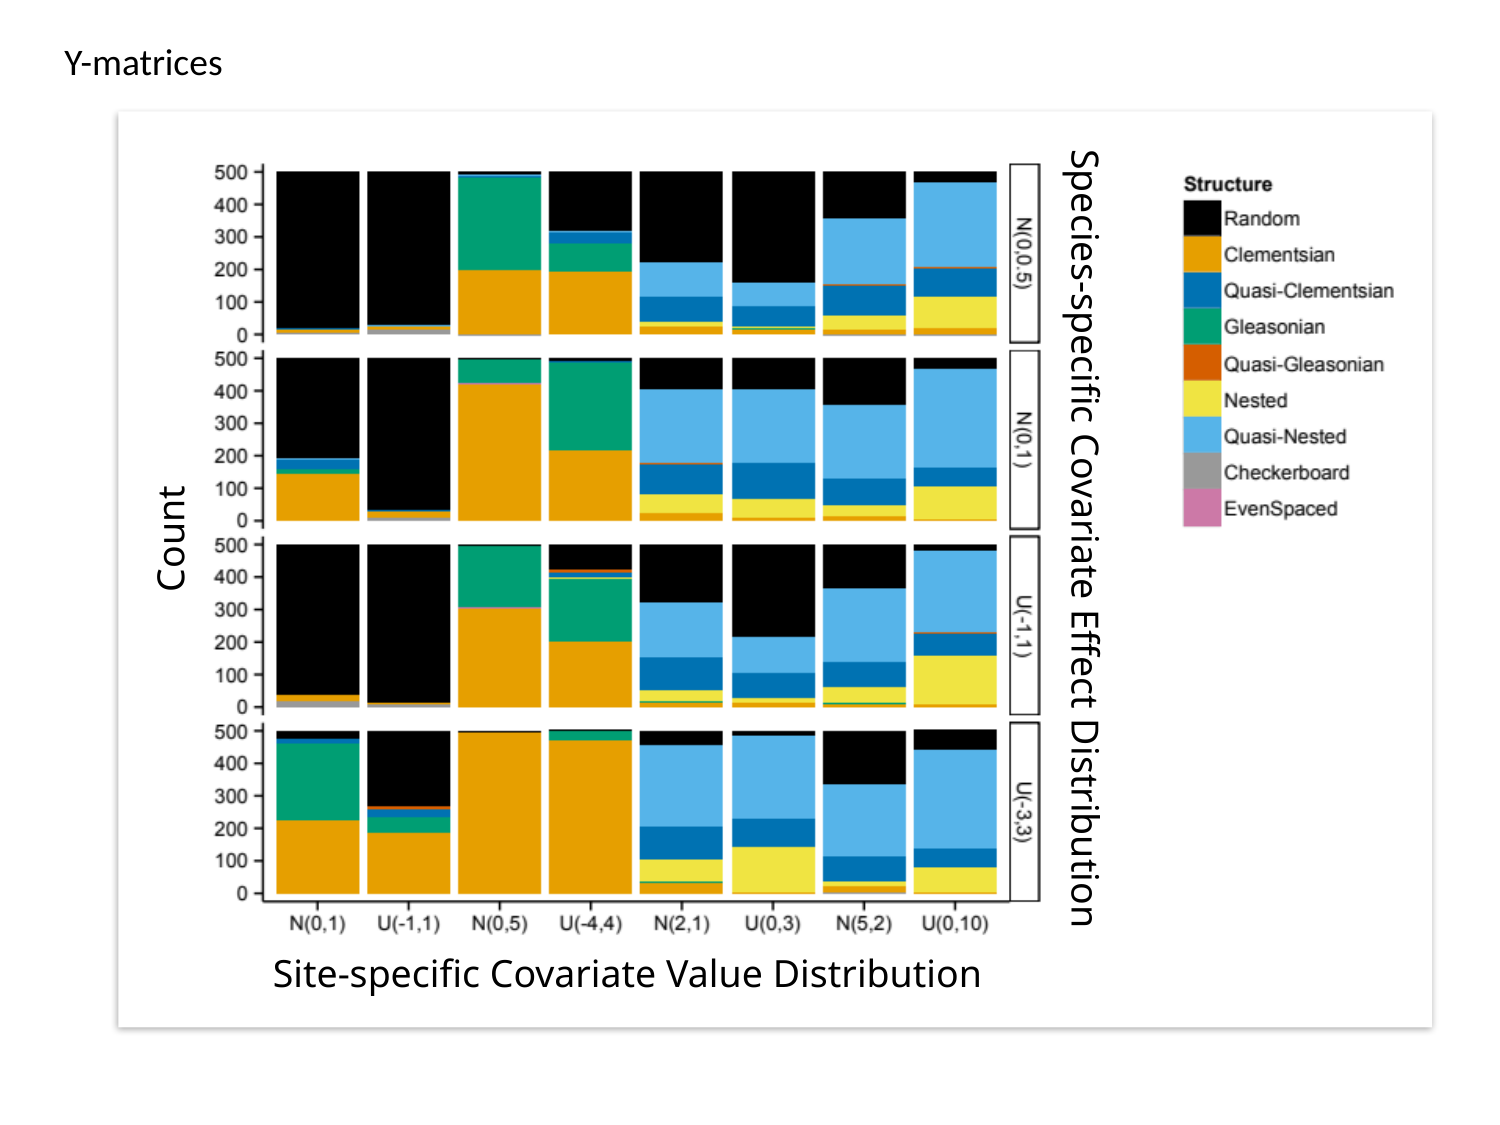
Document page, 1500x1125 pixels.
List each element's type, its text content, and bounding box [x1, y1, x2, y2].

text_box Y-matrices [49, 30, 238, 91]
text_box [118, 110, 1433, 1028]
